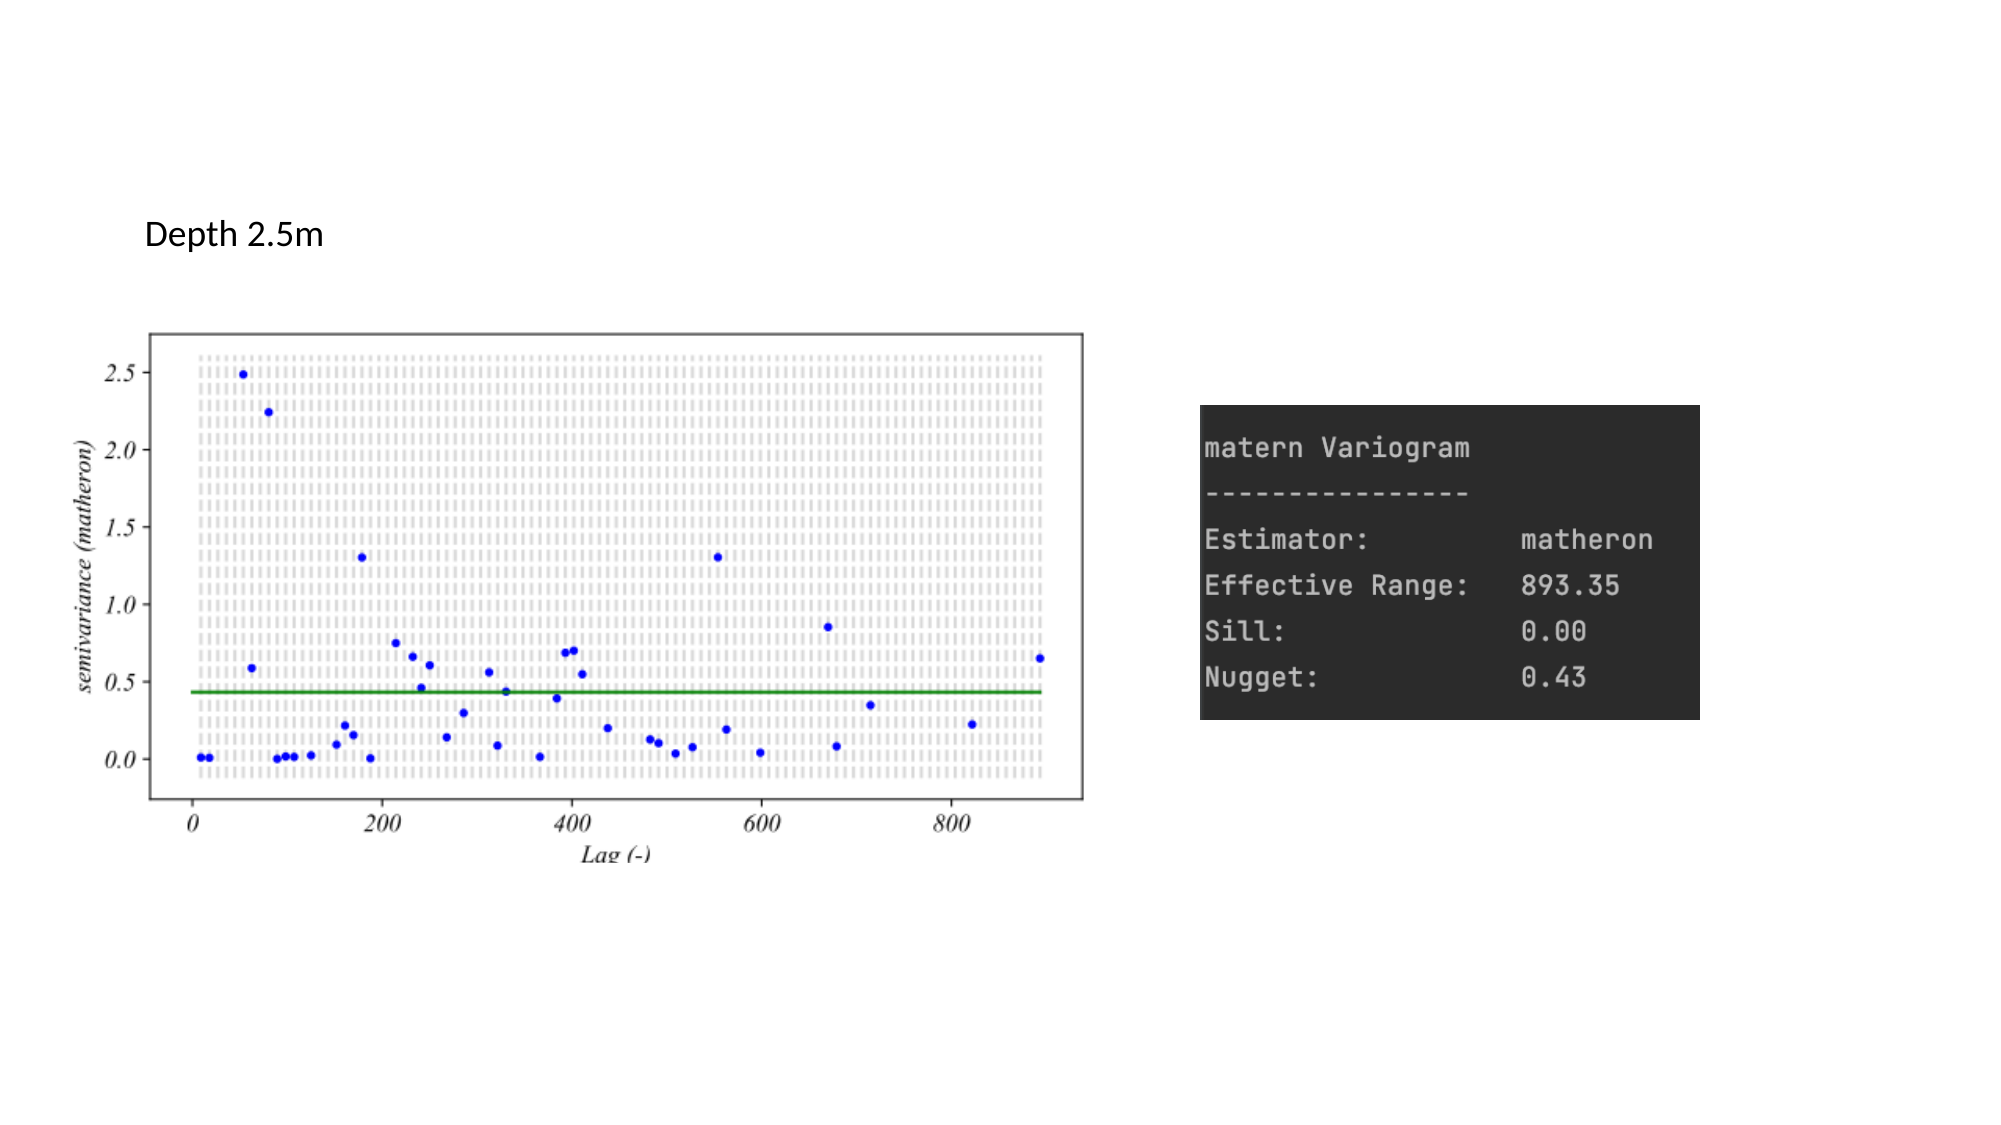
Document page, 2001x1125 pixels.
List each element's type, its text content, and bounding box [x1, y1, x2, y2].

picture [0, 262, 1700, 863]
text_box Depth 2.5m [130, 201, 340, 262]
